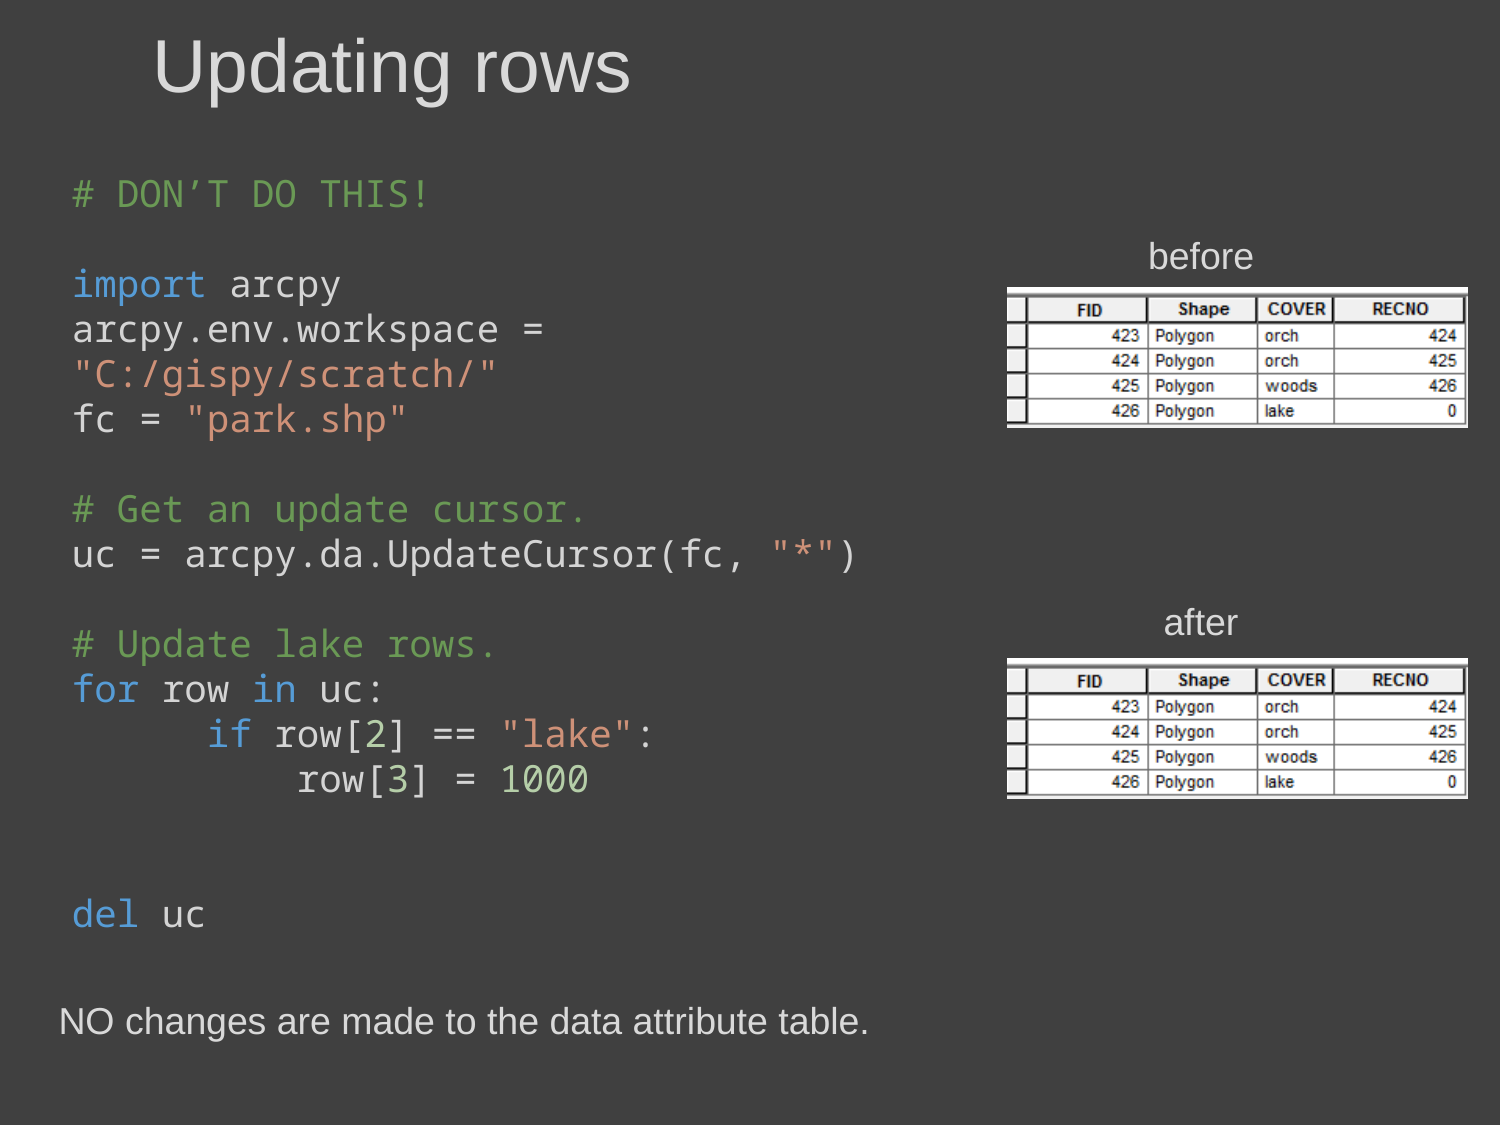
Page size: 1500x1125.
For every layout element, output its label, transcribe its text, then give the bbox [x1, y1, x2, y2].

text_box after [1064, 587, 1338, 654]
picture [1006, 287, 1469, 429]
title Updating rows [137, 24, 1450, 100]
text_box before [1064, 221, 1338, 285]
picture [1006, 658, 1469, 800]
text_box NO changes are made to the data attribute table. [43, 989, 938, 1050]
text_box # DON’T DO THIS! import arcpy arcpy.env.workspace = "C:/gispy/scratch/" fc = "park.shp" # Get an update cursor. uc = arcpy.da.UpdateCursor(fc, "*") # Update lake rows. for row in uc: if row[2] == "lake": row[3] = 1000 del uc [57, 162, 999, 943]
